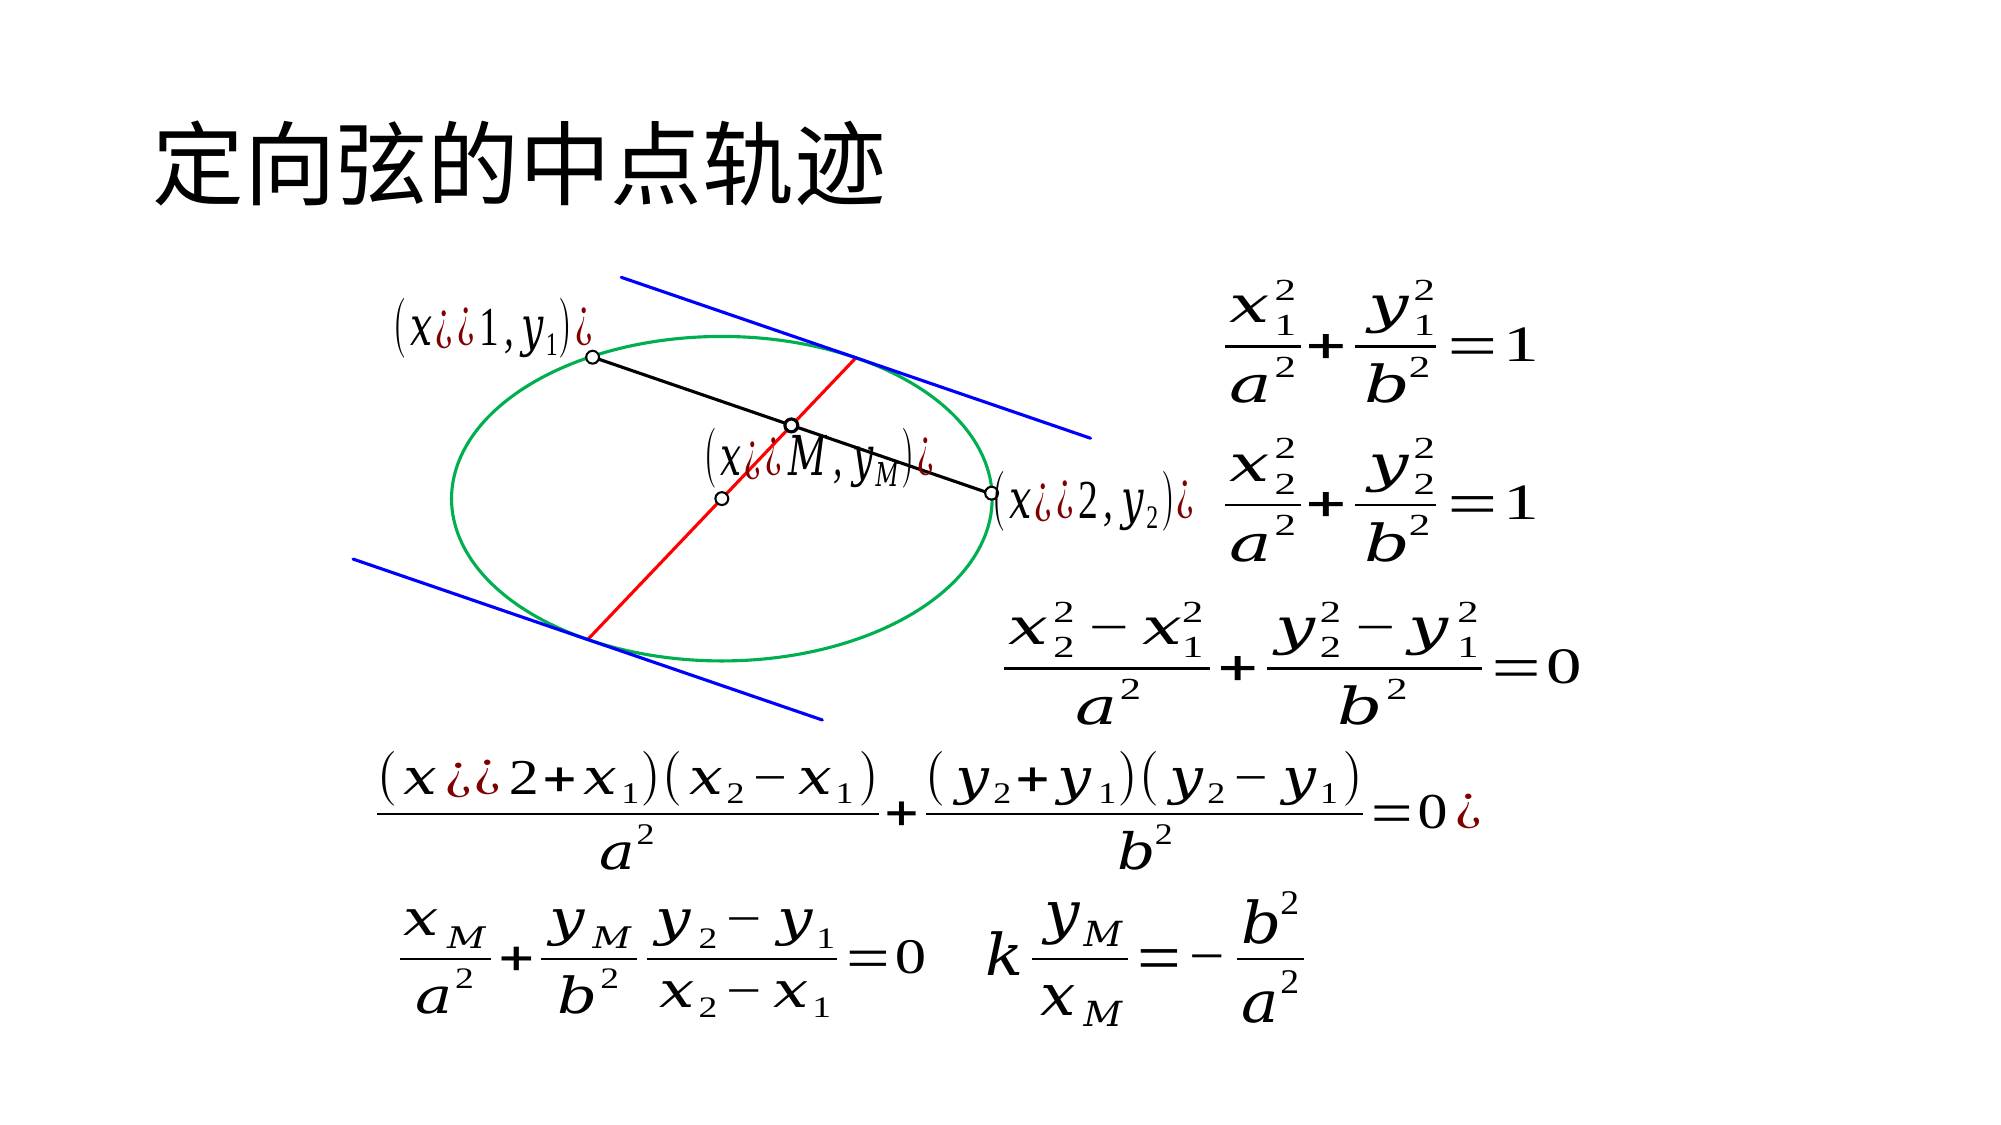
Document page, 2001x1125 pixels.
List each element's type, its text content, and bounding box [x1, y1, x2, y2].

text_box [353, 277, 1091, 721]
title 定向弦的中点轨迹 [137, 59, 1863, 278]
